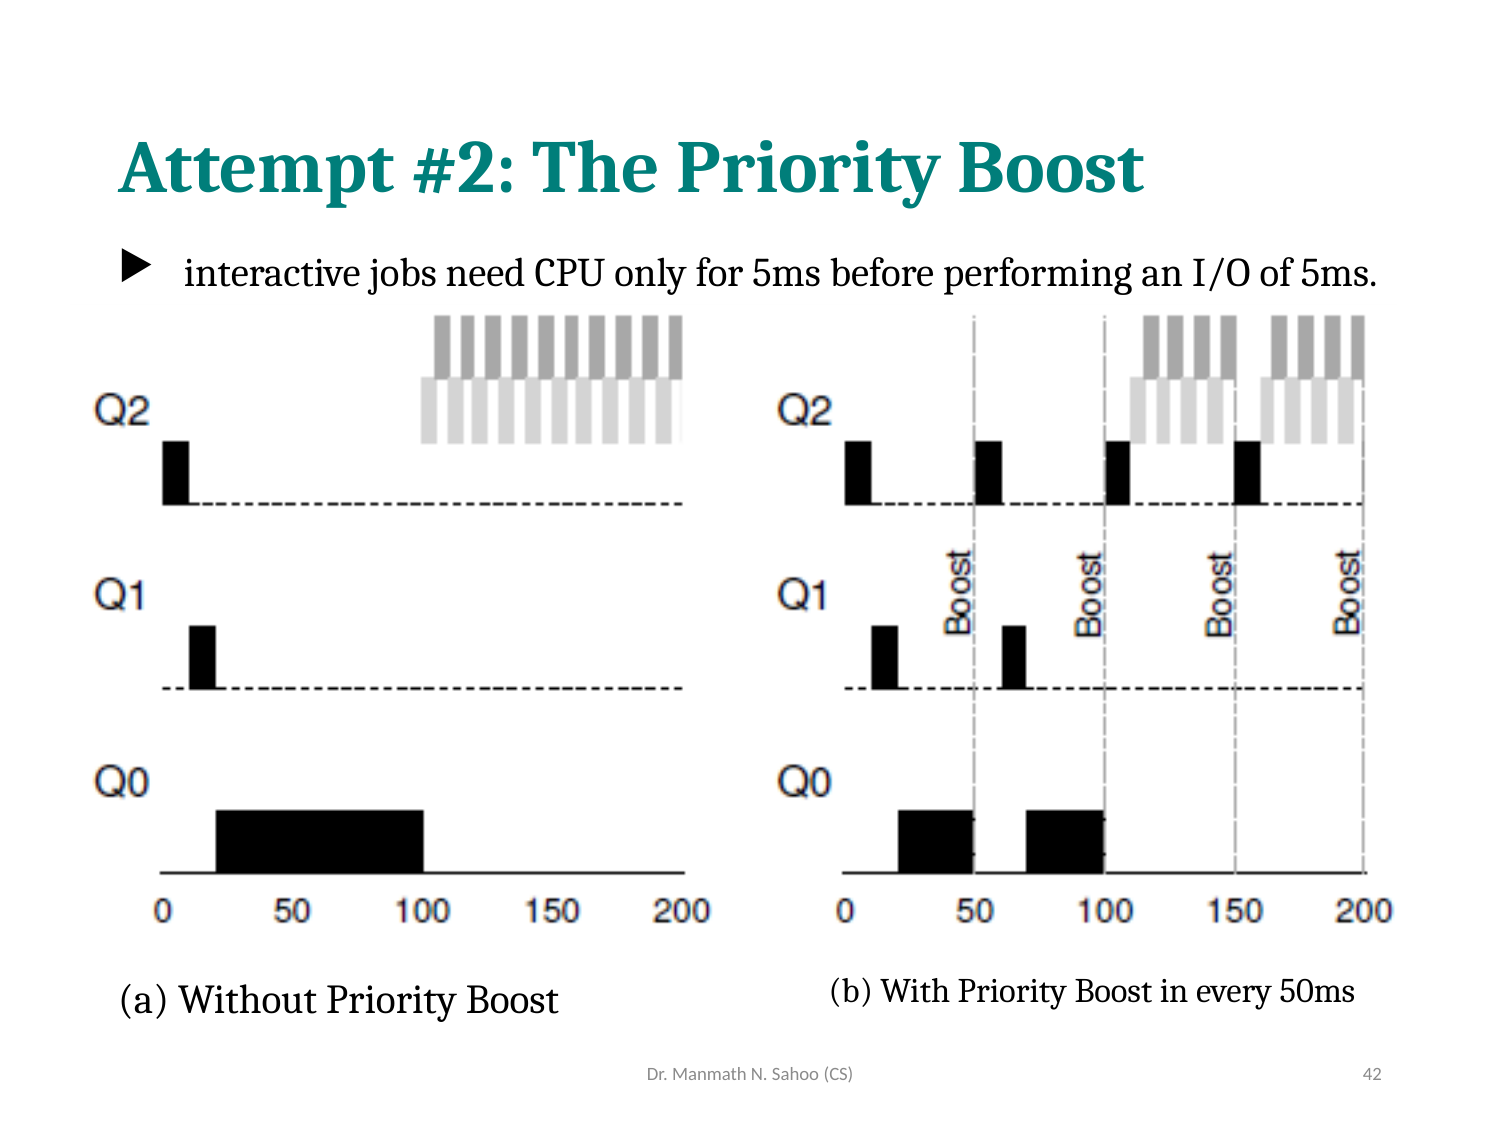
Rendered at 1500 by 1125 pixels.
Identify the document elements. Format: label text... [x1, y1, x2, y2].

slide_number 42 [1059, 1042, 1397, 1103]
picture [70, 303, 1397, 939]
list interactive jobs need CPU only for 5ms before performing an I/O of 5ms. [103, 228, 1397, 303]
text_box (a) Without Priority Boost [103, 954, 598, 1030]
title Attempt #2: The Priority Boost [103, 59, 1397, 228]
footer Dr. Manmath N. Sahoo (CS) [496, 1042, 1004, 1103]
text_box (b) With Priority Boost in every 50ms [813, 951, 1397, 1027]
